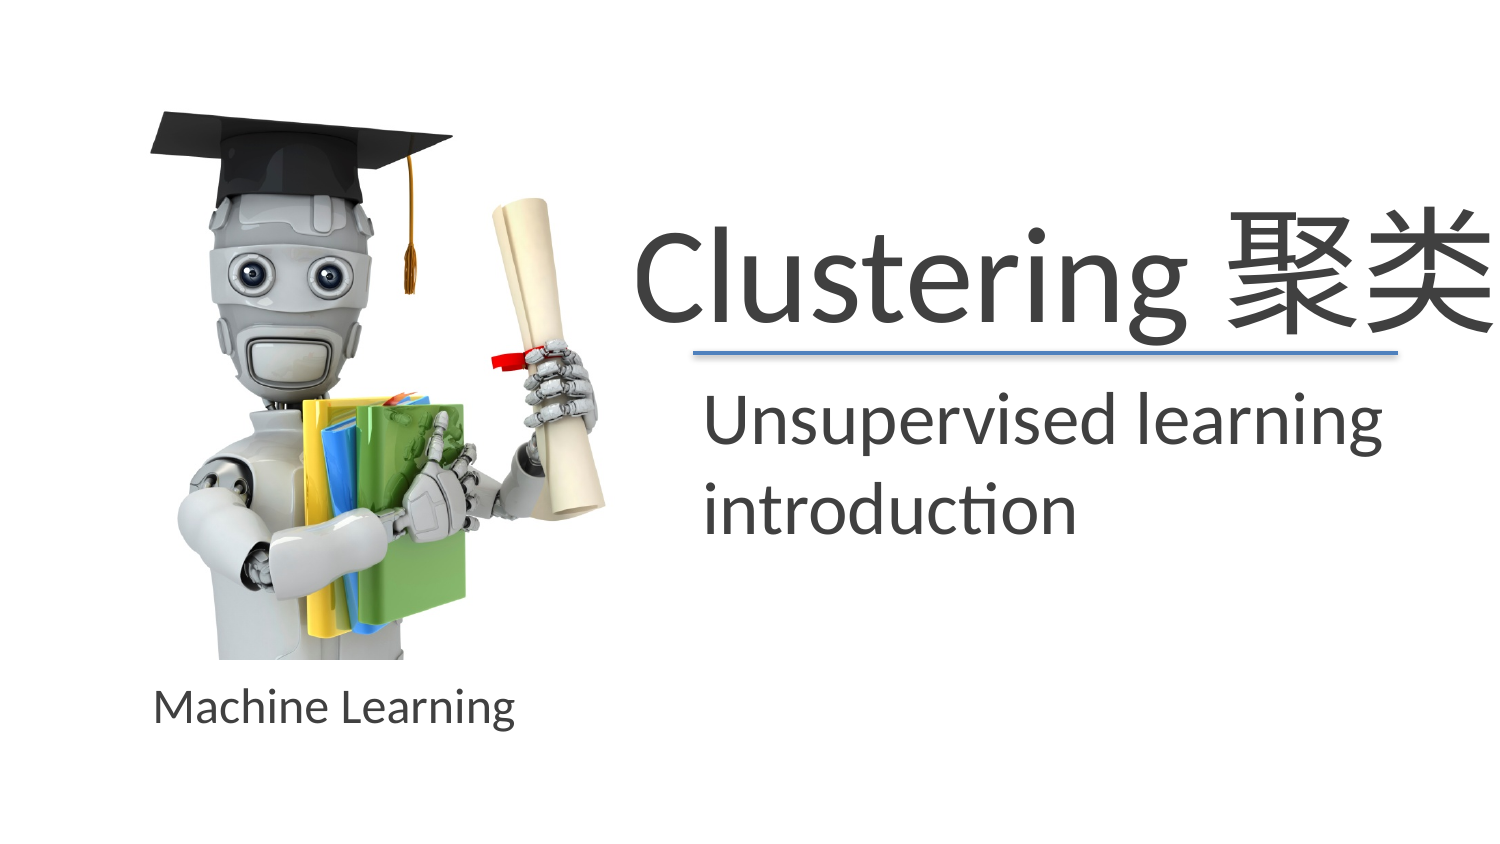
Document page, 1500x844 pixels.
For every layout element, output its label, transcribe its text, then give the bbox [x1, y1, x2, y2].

title Unsupervised learning introduction [687, 321, 1411, 597]
picture [112, 59, 638, 660]
text_box Machine Learning [137, 669, 613, 772]
text_box Clustering聚类 [641, 150, 1500, 385]
